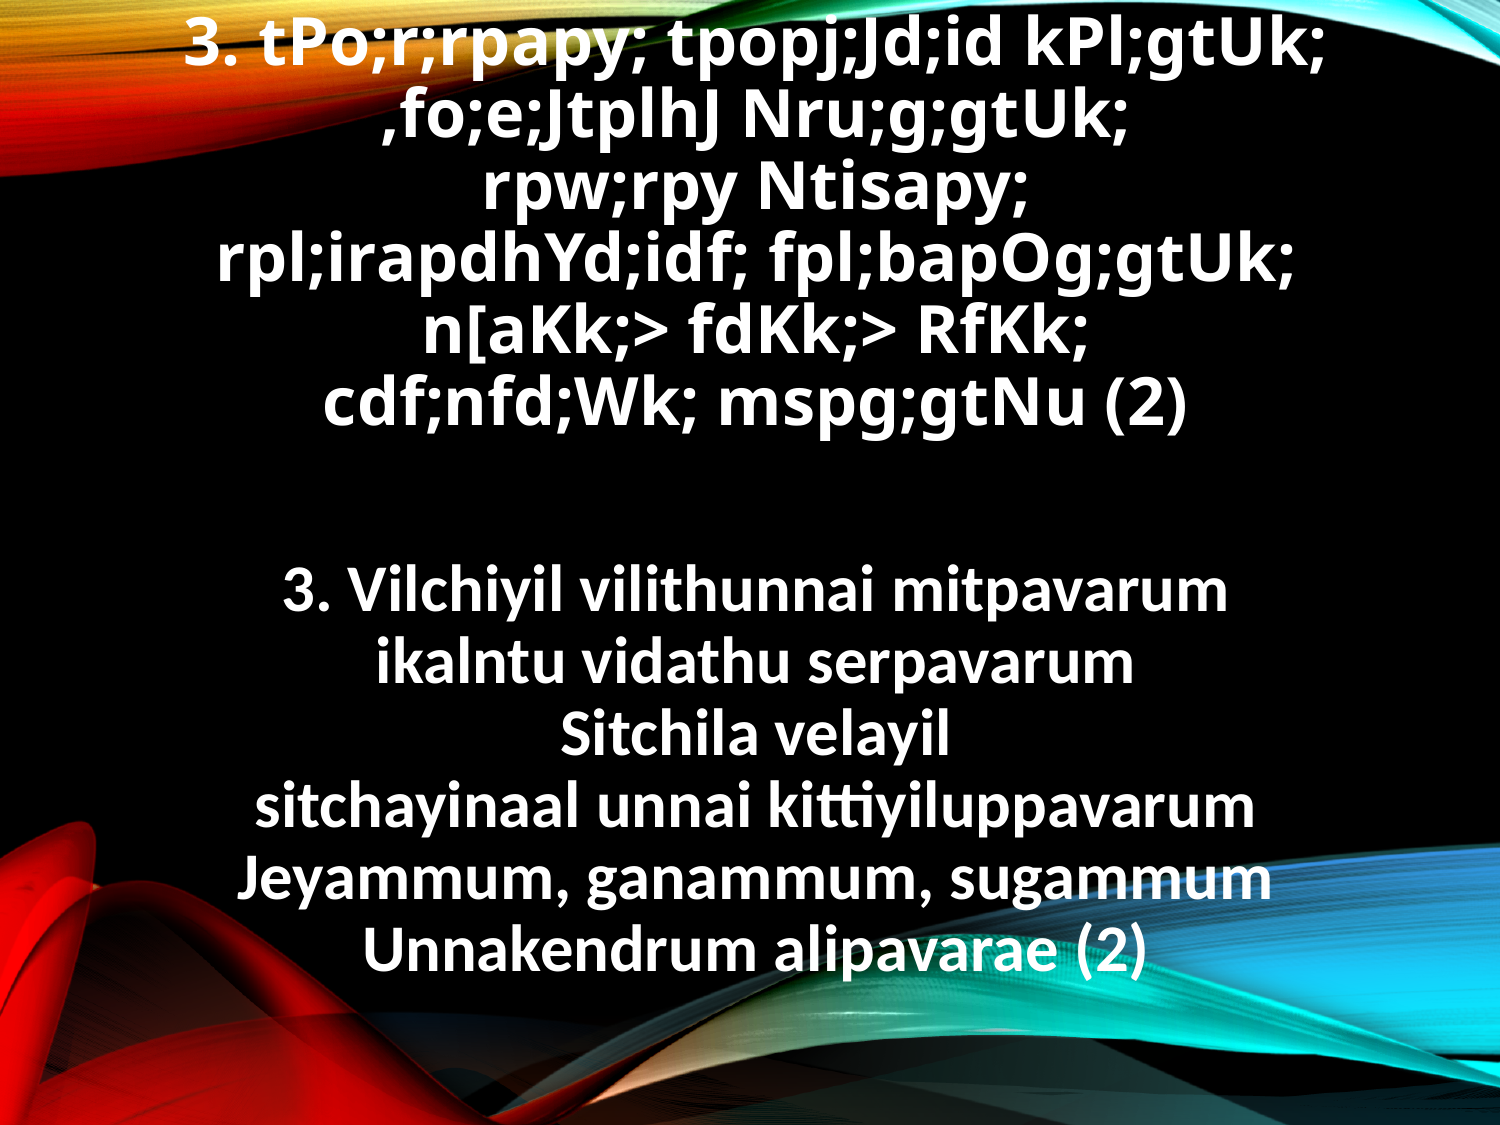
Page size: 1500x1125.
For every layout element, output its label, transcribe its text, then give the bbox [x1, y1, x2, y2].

subtitle 3. tPo;r;rpapy; tpopj;Jd;id kPl;gtUk; ,fo;e;JtplhJ Nru;g;gtUk; rpw;rpy Ntisapy; rpl;irapdhYd;idf; fpl;bapOg;gtUk; n[aKk;> fdKk;> RfKk; cdf;nfd;Wk; mspg;gtNu (2) 3. Vilchiyil vilithunnai mitpavarum ikalntu vidathu serpavarum Sitchila velayil sitchayinaal unnai kittiyiluppavarum Jeyammum, ganammum, sugammum Unnakendrum alipavarae (2) [0, 0, 1500, 1125]
